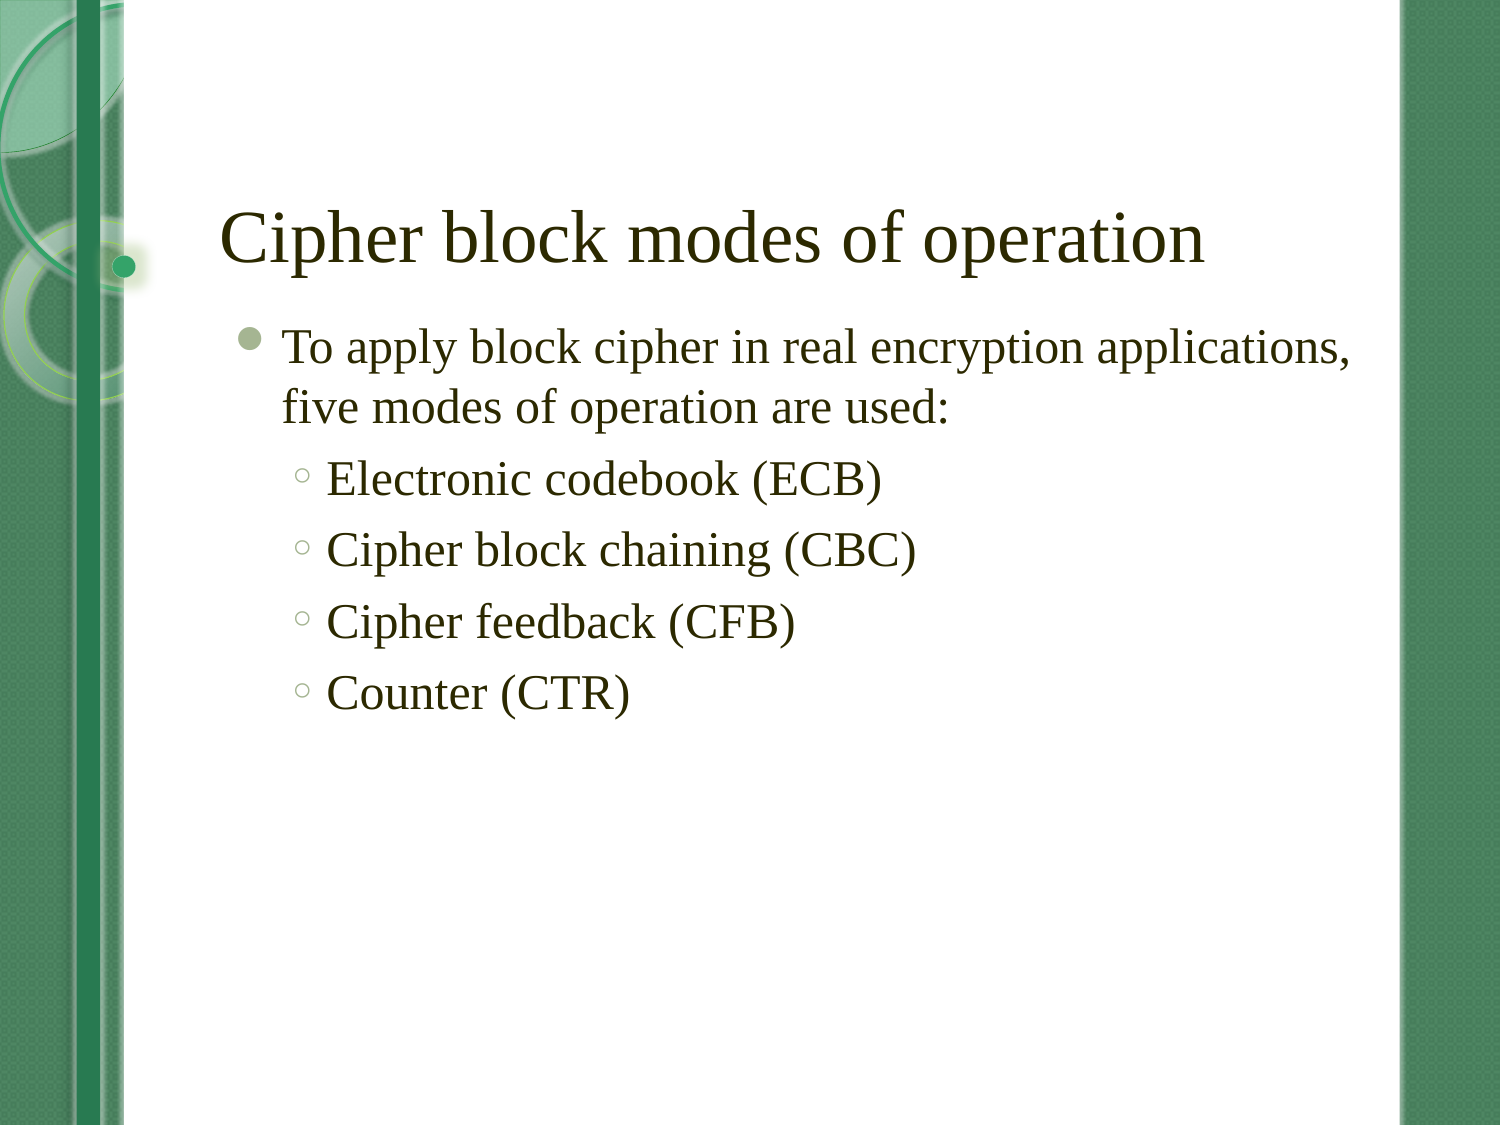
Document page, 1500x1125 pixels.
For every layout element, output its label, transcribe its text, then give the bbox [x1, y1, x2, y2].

list To apply block cipher in real encryption applications, five modes of operation are used: Electronic codebook (ECB) Cipher block chaining (CBC) Cipher feedback (CFB) Counter (CTR) [206, 306, 1400, 1024]
title Cipher block modes of operation [204, 138, 1388, 327]
